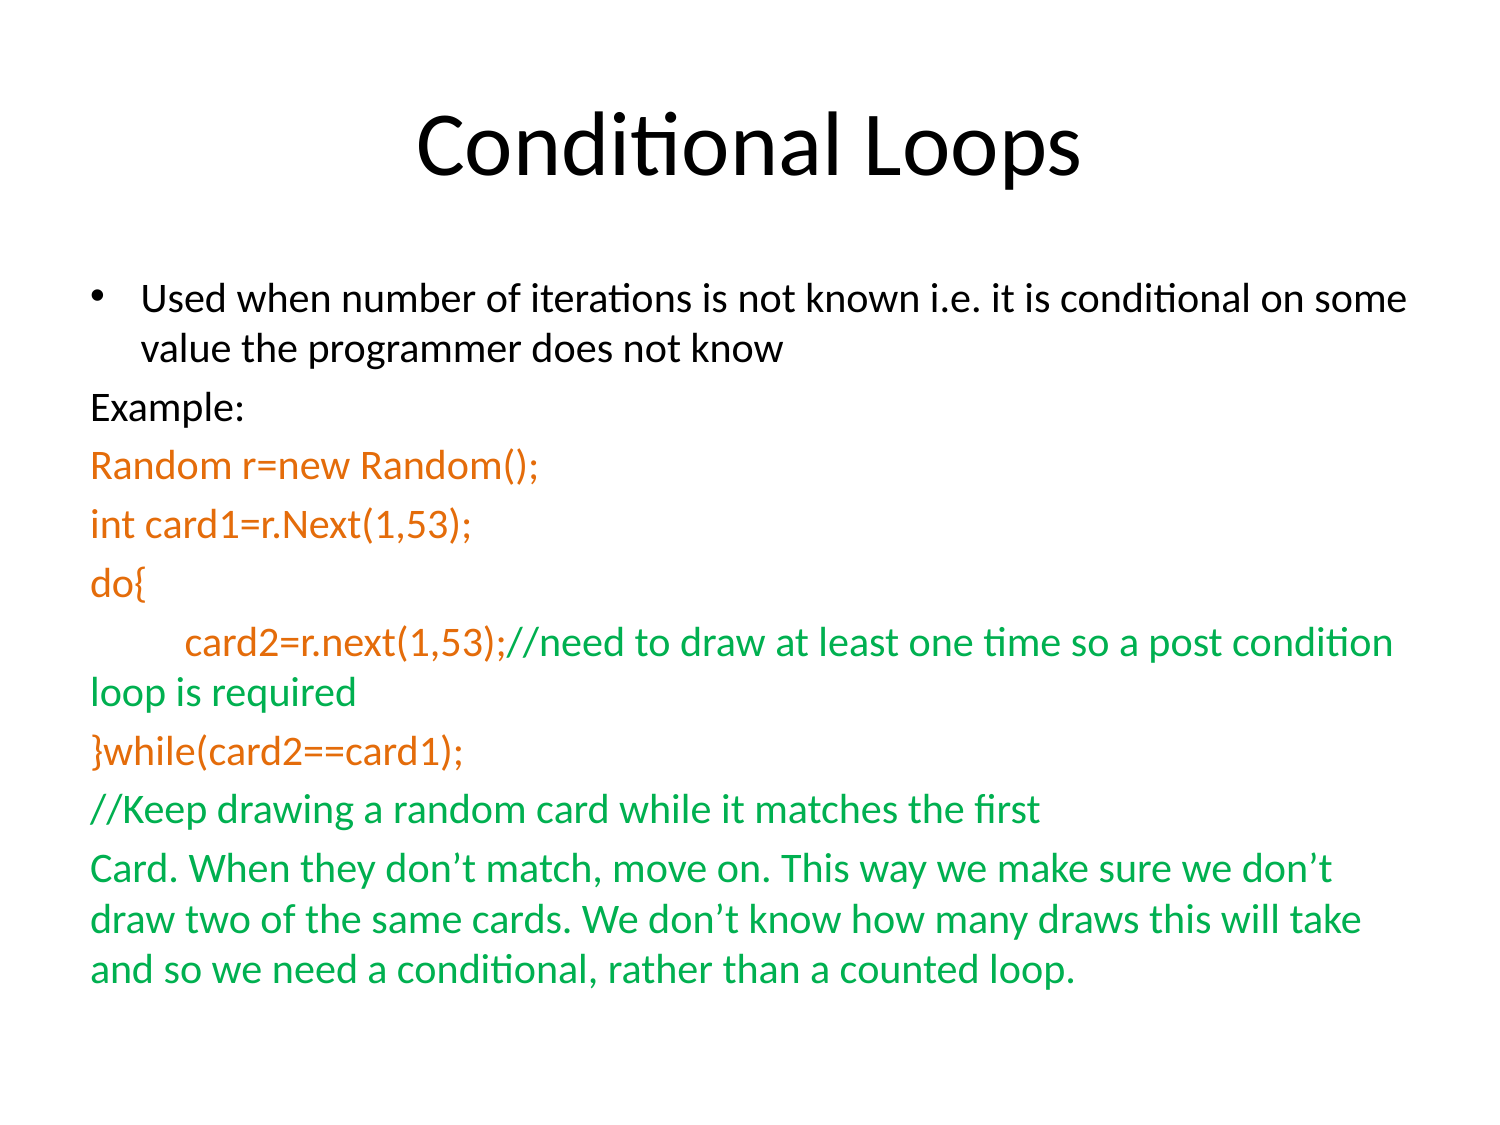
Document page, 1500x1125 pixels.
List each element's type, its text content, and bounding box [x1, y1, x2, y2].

list Used when number of iterations is not known i.e. it is conditional on some value the programmer does not know Example: Random r=new Random(); int card1=r.Next(1,53); do{ card2=r.next(1,53);//need to draw at least one time so a post condition loop is required }while(card2==card1); //Keep drawing a random card while it matches the first Card. When they don’t match, move on. This way we make sure we don’t draw two of the same cards. We don’t know how many draws this will take and so we need a conditional, rather than a counted loop. [75, 262, 1425, 1005]
title Conditional Loops [75, 45, 1425, 233]
